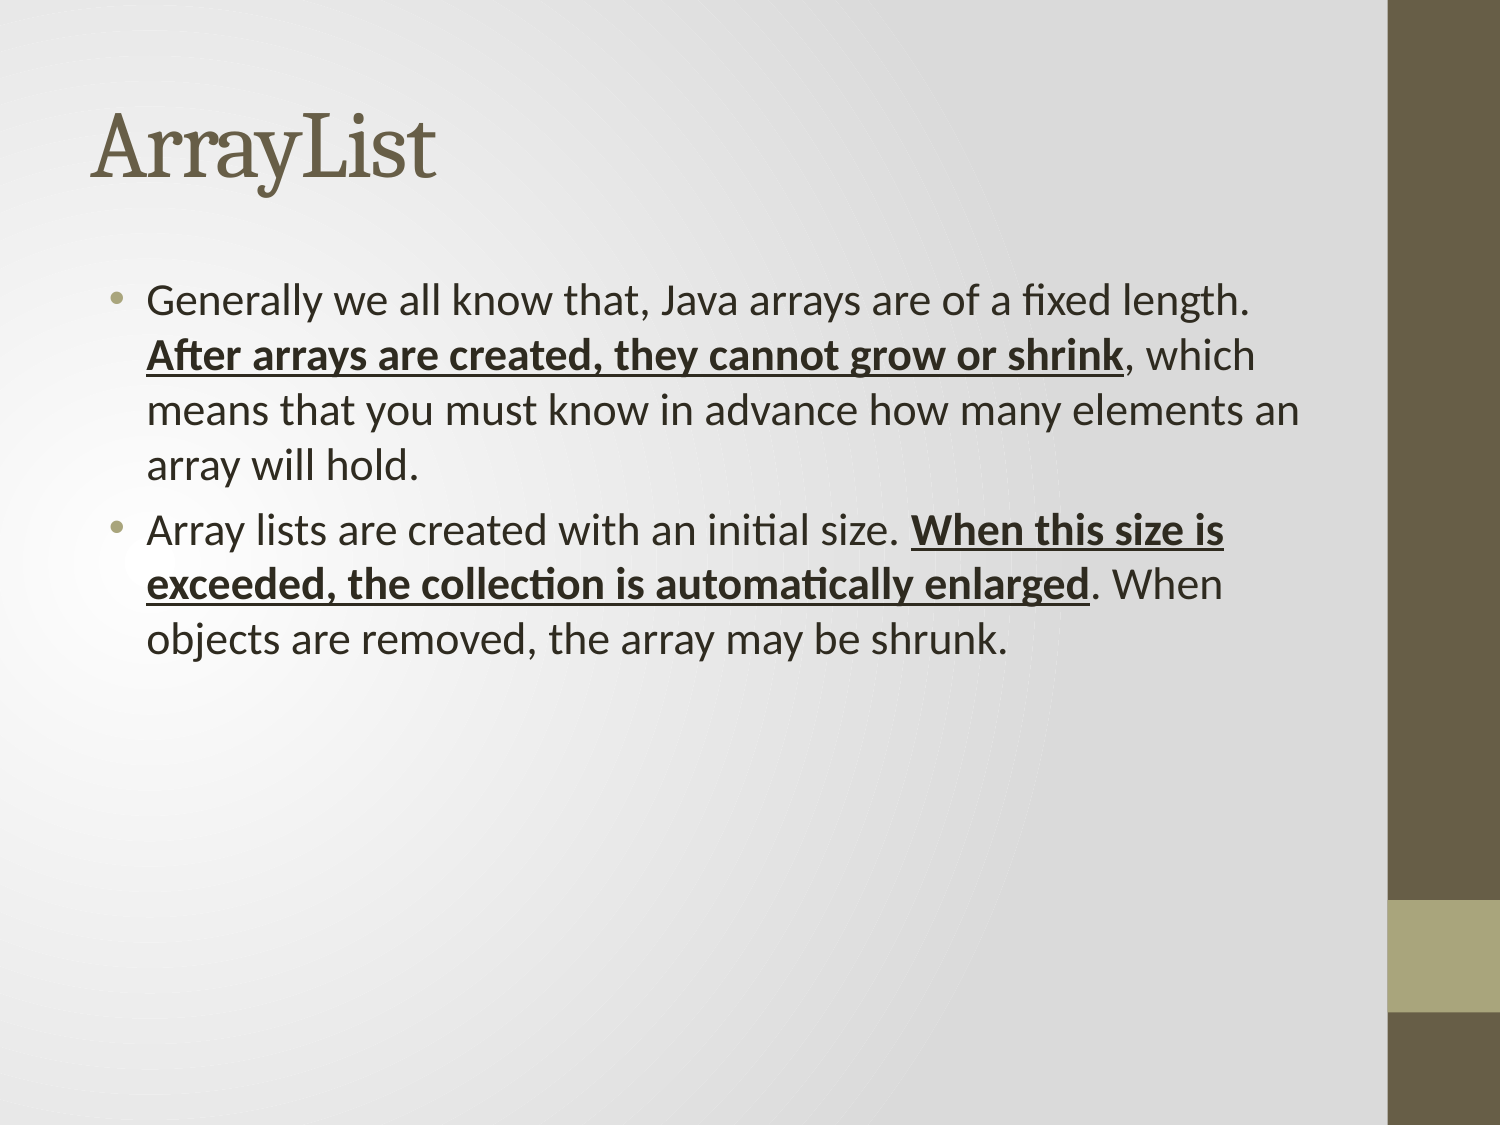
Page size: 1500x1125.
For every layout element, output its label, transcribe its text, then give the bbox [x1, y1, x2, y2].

title ArrayList [75, 45, 1325, 233]
list Generally we all know that, Java arrays are of a fixed length. After arrays are created, they cannot grow or shrink, which means that you must know in advance how many elements an array will hold. Array lists are created with an initial size. When this size is exceeded, the collection is automatically enlarged. When objects are removed, the array may be shrunk. [75, 262, 1325, 1050]
